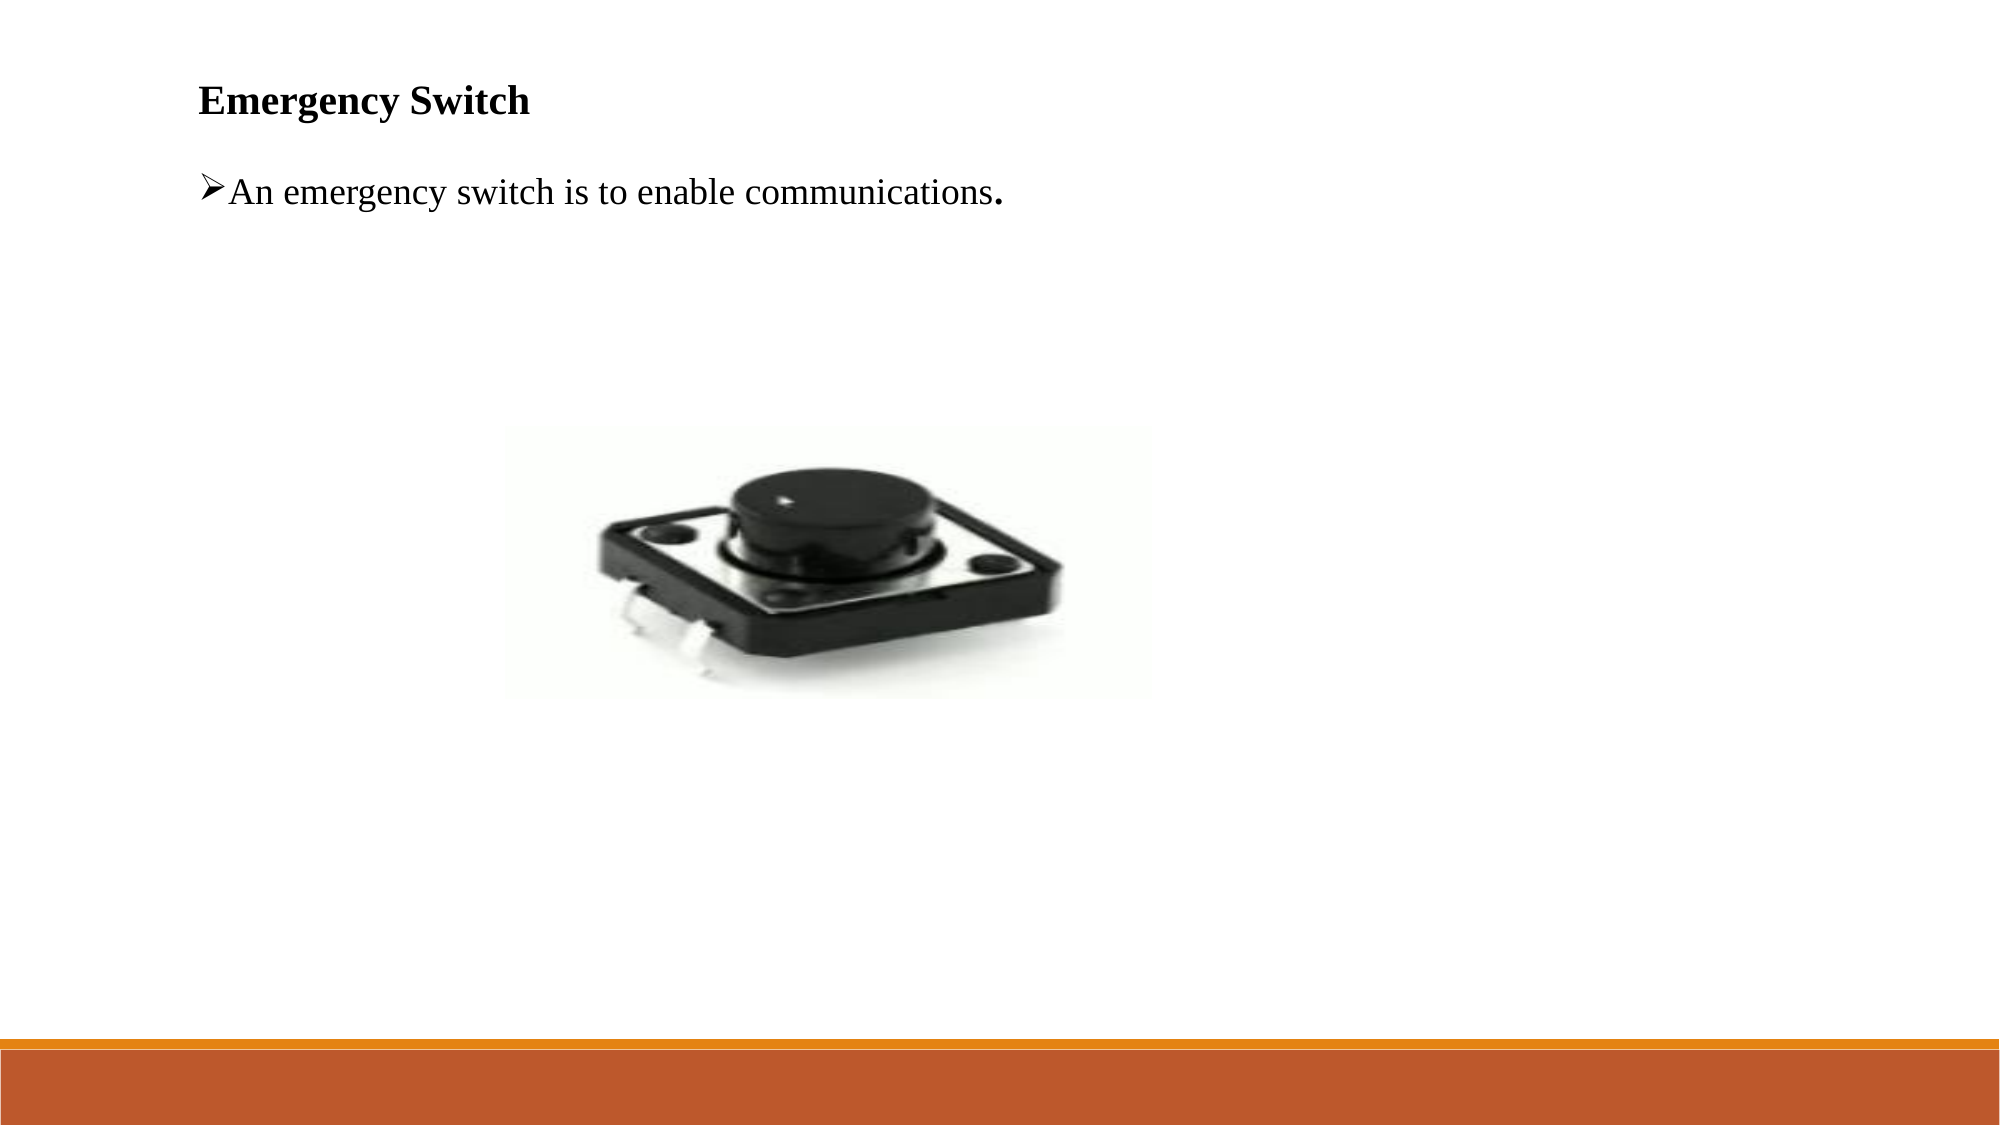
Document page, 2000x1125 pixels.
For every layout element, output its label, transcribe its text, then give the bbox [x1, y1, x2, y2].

picture [504, 425, 1152, 699]
table_header Emergency Switch An emergency switch is to enable communications. [183, 70, 1516, 300]
